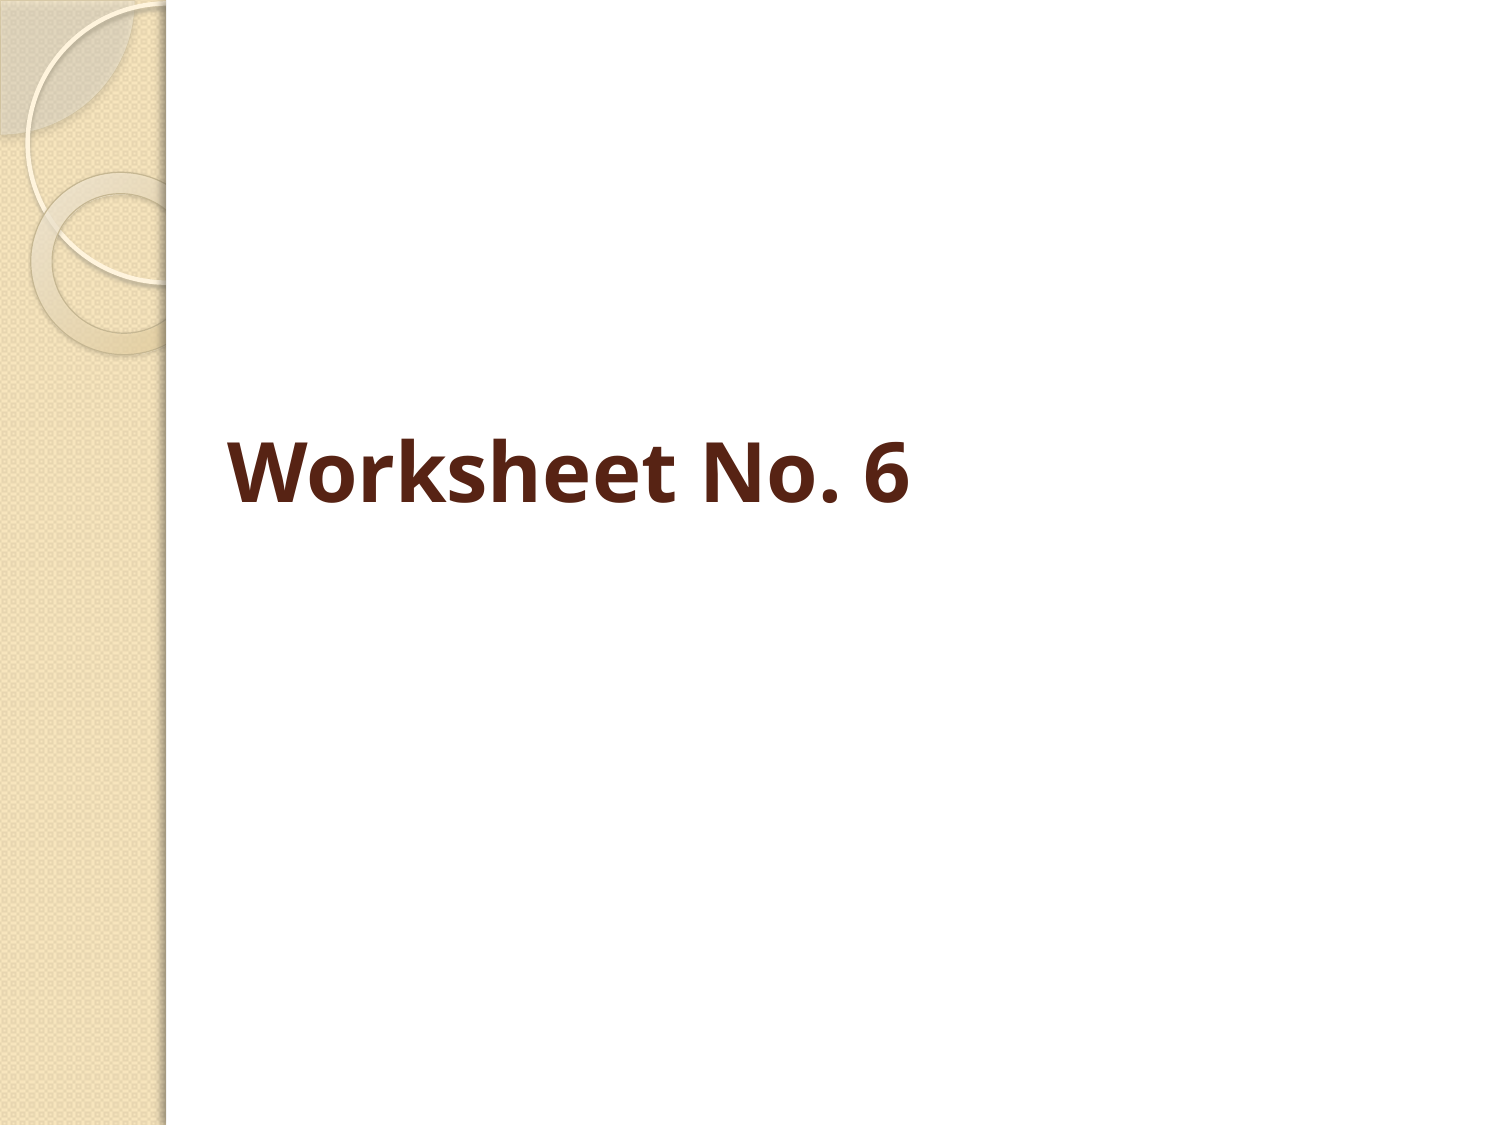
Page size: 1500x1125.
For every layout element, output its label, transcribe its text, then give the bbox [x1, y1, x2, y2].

title Worksheet No. 6 [212, 375, 1443, 563]
